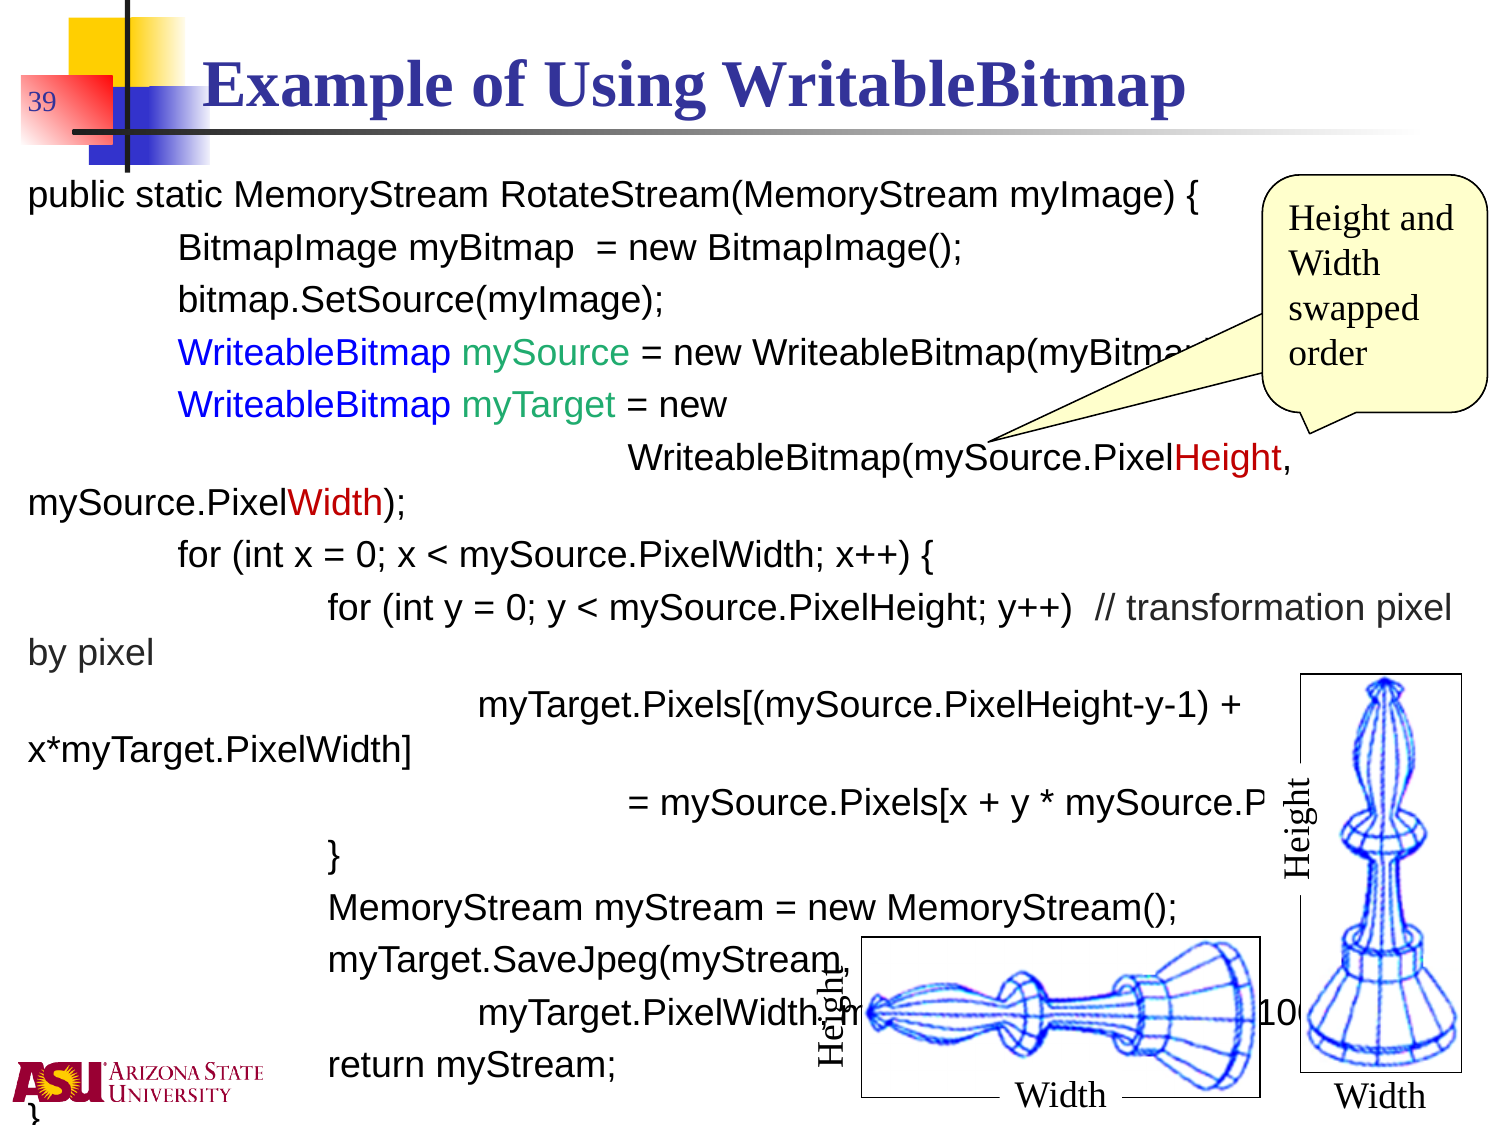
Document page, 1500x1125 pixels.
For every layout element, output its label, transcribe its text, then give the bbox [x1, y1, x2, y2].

text_box Width [1319, 1063, 1475, 1123]
title Example of Using WritableBitmap [187, 24, 1488, 128]
text_box Height and Width swapped order [1262, 174, 1488, 434]
picture [863, 818, 1259, 1125]
picture [12, 1062, 263, 1102]
slide_number 39 [12, 49, 126, 126]
picture [1301, 674, 1461, 1072]
text_box Height and Width swapped order [988, 313, 1262, 443]
text_box Height [798, 951, 858, 1084]
list public static MemoryStream RotateStream(MemoryStream myImage) { BitmapImage myBitmap = new BitmapImage(); bitmap.SetSource(myImage); WriteableBitmap mySource = new WriteableBitmap(myBitmap); WriteableBitmap myTarget = new WriteableBitmap(mySource.PixelHeight, mySource.PixelWidth); for (int x = 0; x < mySource.PixelWidth; x++) { for (int y = 0; y < mySource.PixelHeight; y++) // transformation pixel by pixel myTarget.Pixels[(mySource.PixelHeight-y-1) + x*myTarget.PixelWidth] = mySource.Pixels[x + y * mySource.PixelWidth]; } MemoryStream myStream = new MemoryStream(); myTarget.SaveJpeg(myStream, myTarget.PixelWidth, myTarget.PixelHeight, 0, 100); return myStream; } [12, 162, 1469, 994]
text_box Height [1264, 763, 1295, 896]
